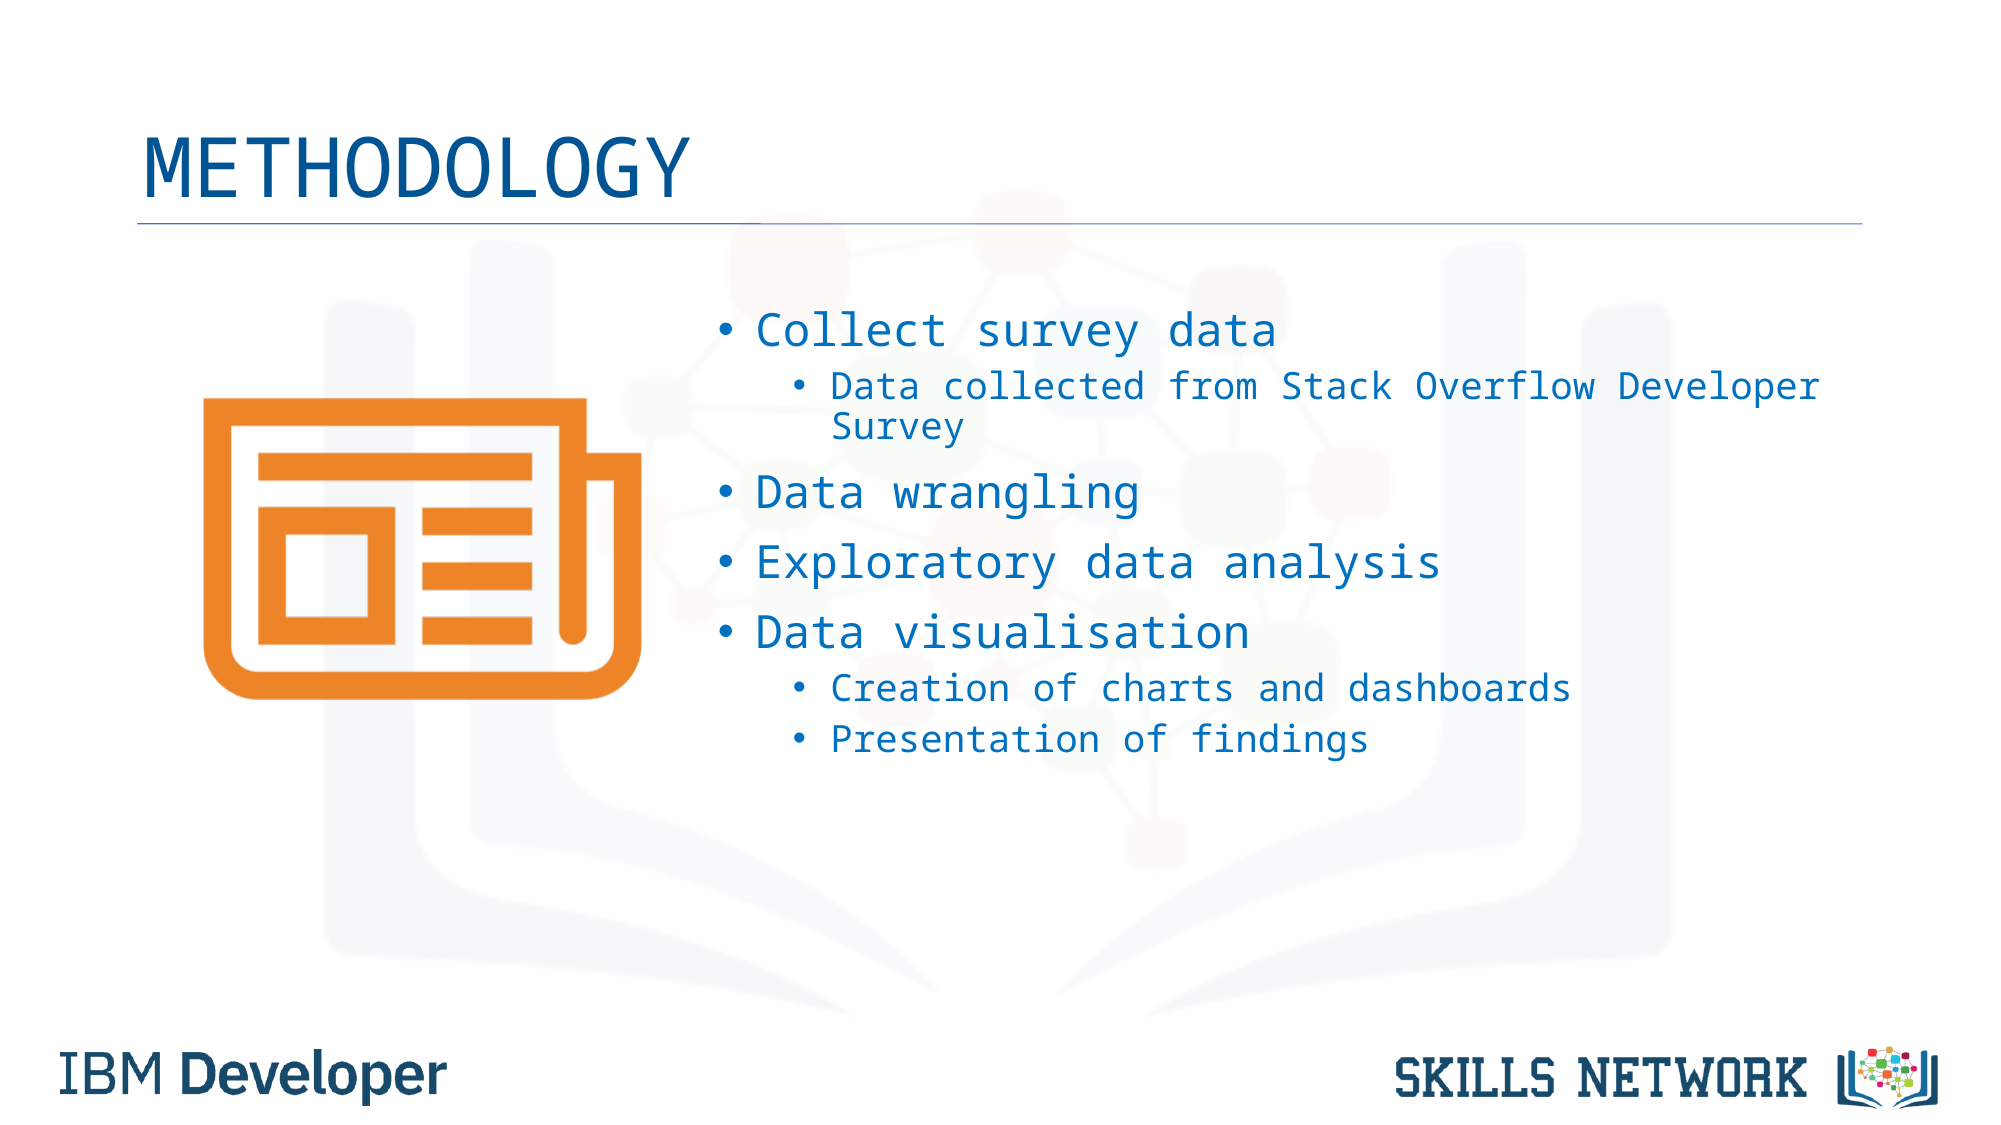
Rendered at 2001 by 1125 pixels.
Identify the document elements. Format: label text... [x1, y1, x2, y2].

picture [160, 300, 685, 825]
list Collect survey data Data collected from Stack Overflow Developer Survey Data wrangling Exploratory data analysis Data visualisation Creation of charts and dashboards Presentation of findings [702, 299, 1863, 1014]
picture [55, 1045, 459, 1108]
title METHODOLOGY [128, 61, 1315, 280]
picture [1390, 1045, 1945, 1111]
